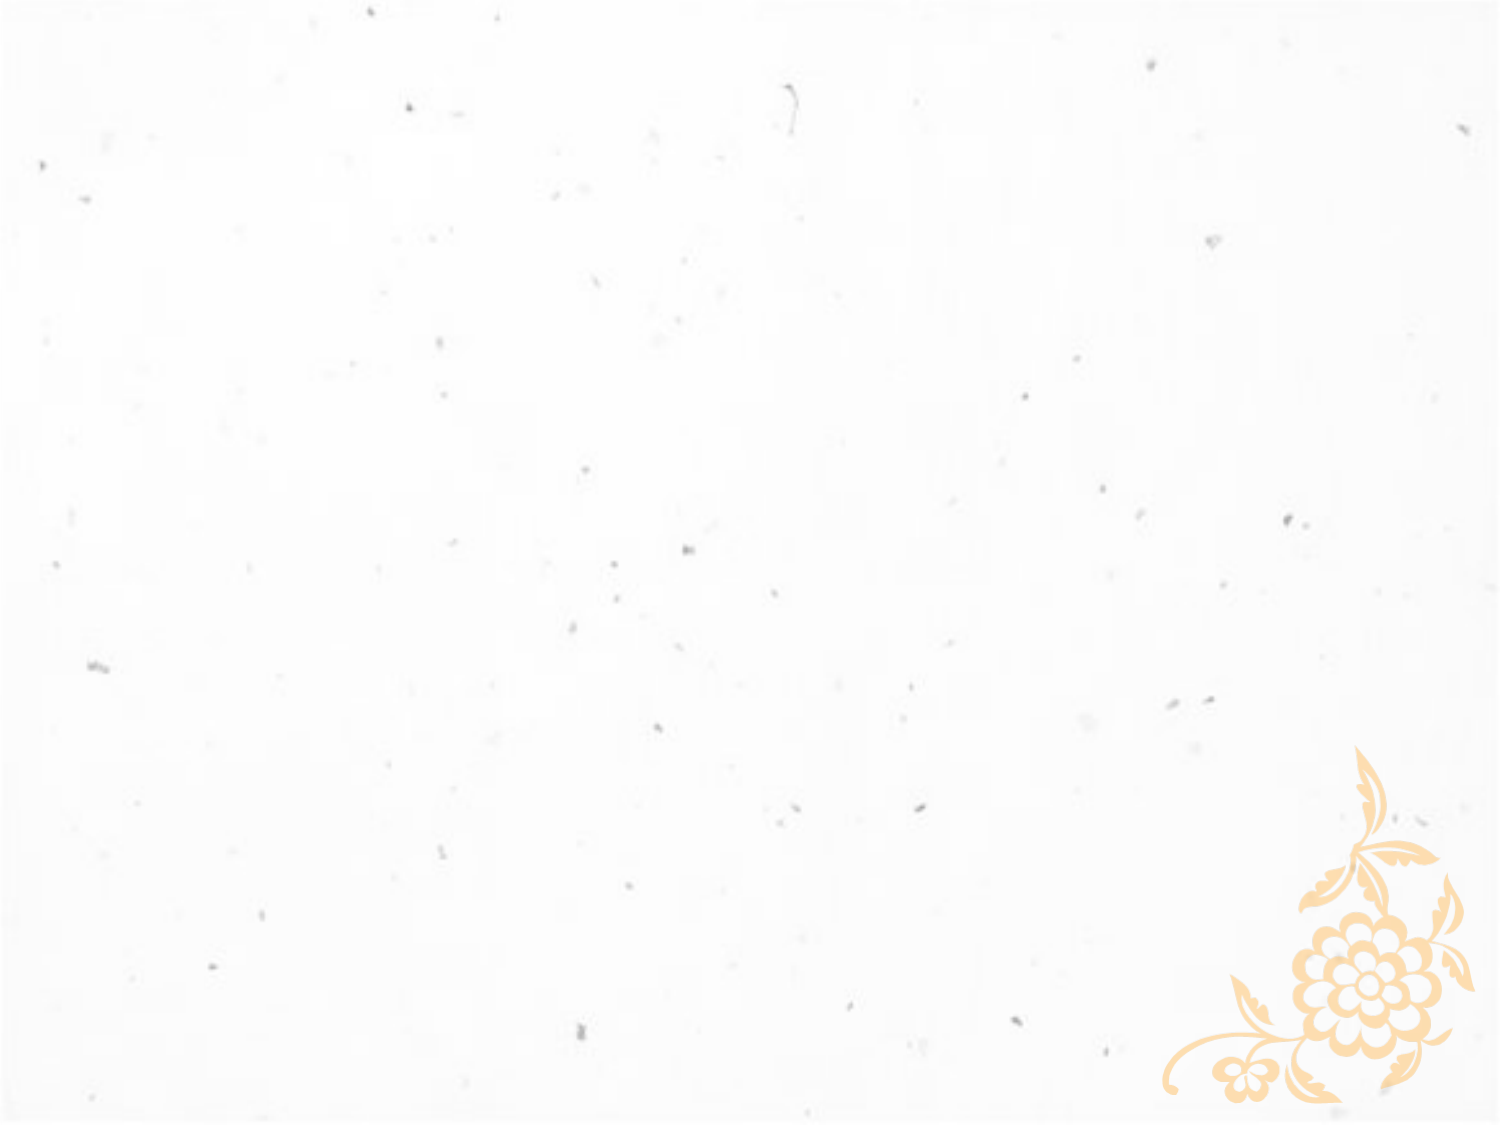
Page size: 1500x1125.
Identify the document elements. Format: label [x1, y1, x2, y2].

picture [1161, 744, 1476, 1104]
